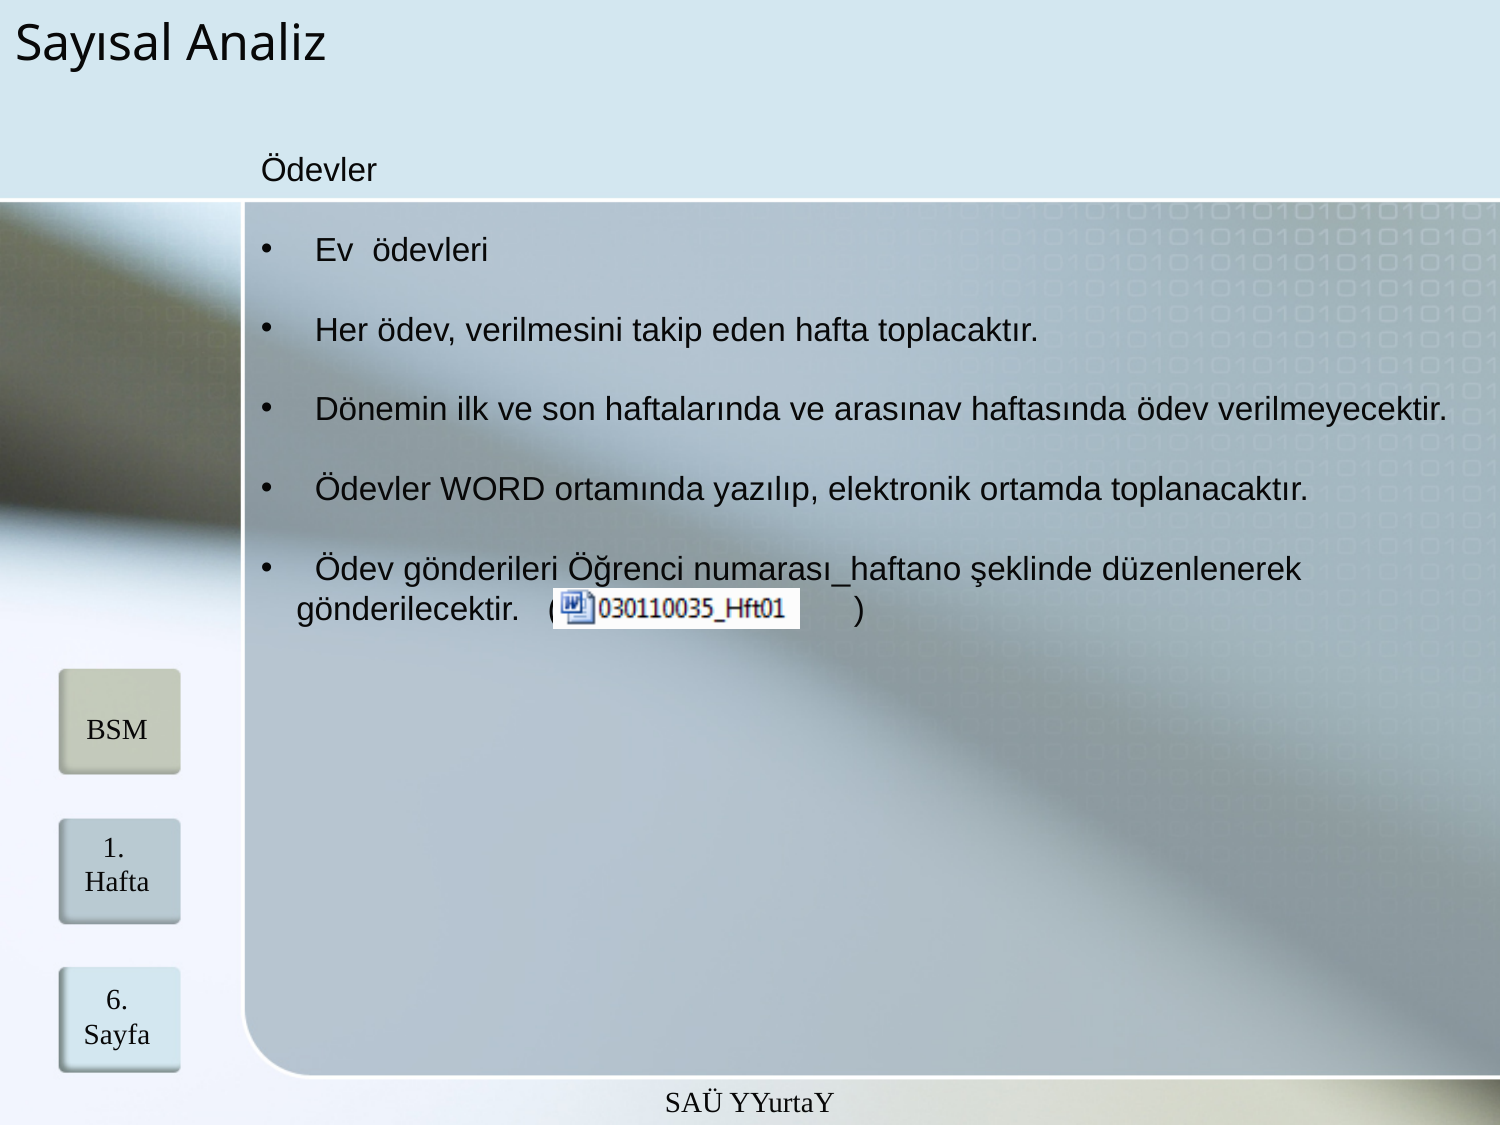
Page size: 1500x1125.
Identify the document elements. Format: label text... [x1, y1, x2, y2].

text_box Ödevler Ev ödevleri Her ödev, verilmesini takip eden hafta toplacaktır. Dönemin ilk ve son haftalarında ve arasınav haftasında ödev verilmeyecektir. Ödevler WORD ortamında yazılıp, elektronik ortamda toplanacaktır. Ödev gönderileri Öğrenci numarası_haftano şeklinde düzenlenerek gönderilecektir. ( ) [246, 140, 1477, 1067]
slide_number 6. Sayfa [58, 972, 176, 1067]
title Sayısal Analiz [0, 0, 1212, 81]
text_box BSM [58, 703, 176, 774]
footer SAÜ YYurtaY [515, 1075, 991, 1125]
picture [0, 0, 1500, 1125]
slide_number 1. Hafta [58, 820, 176, 927]
